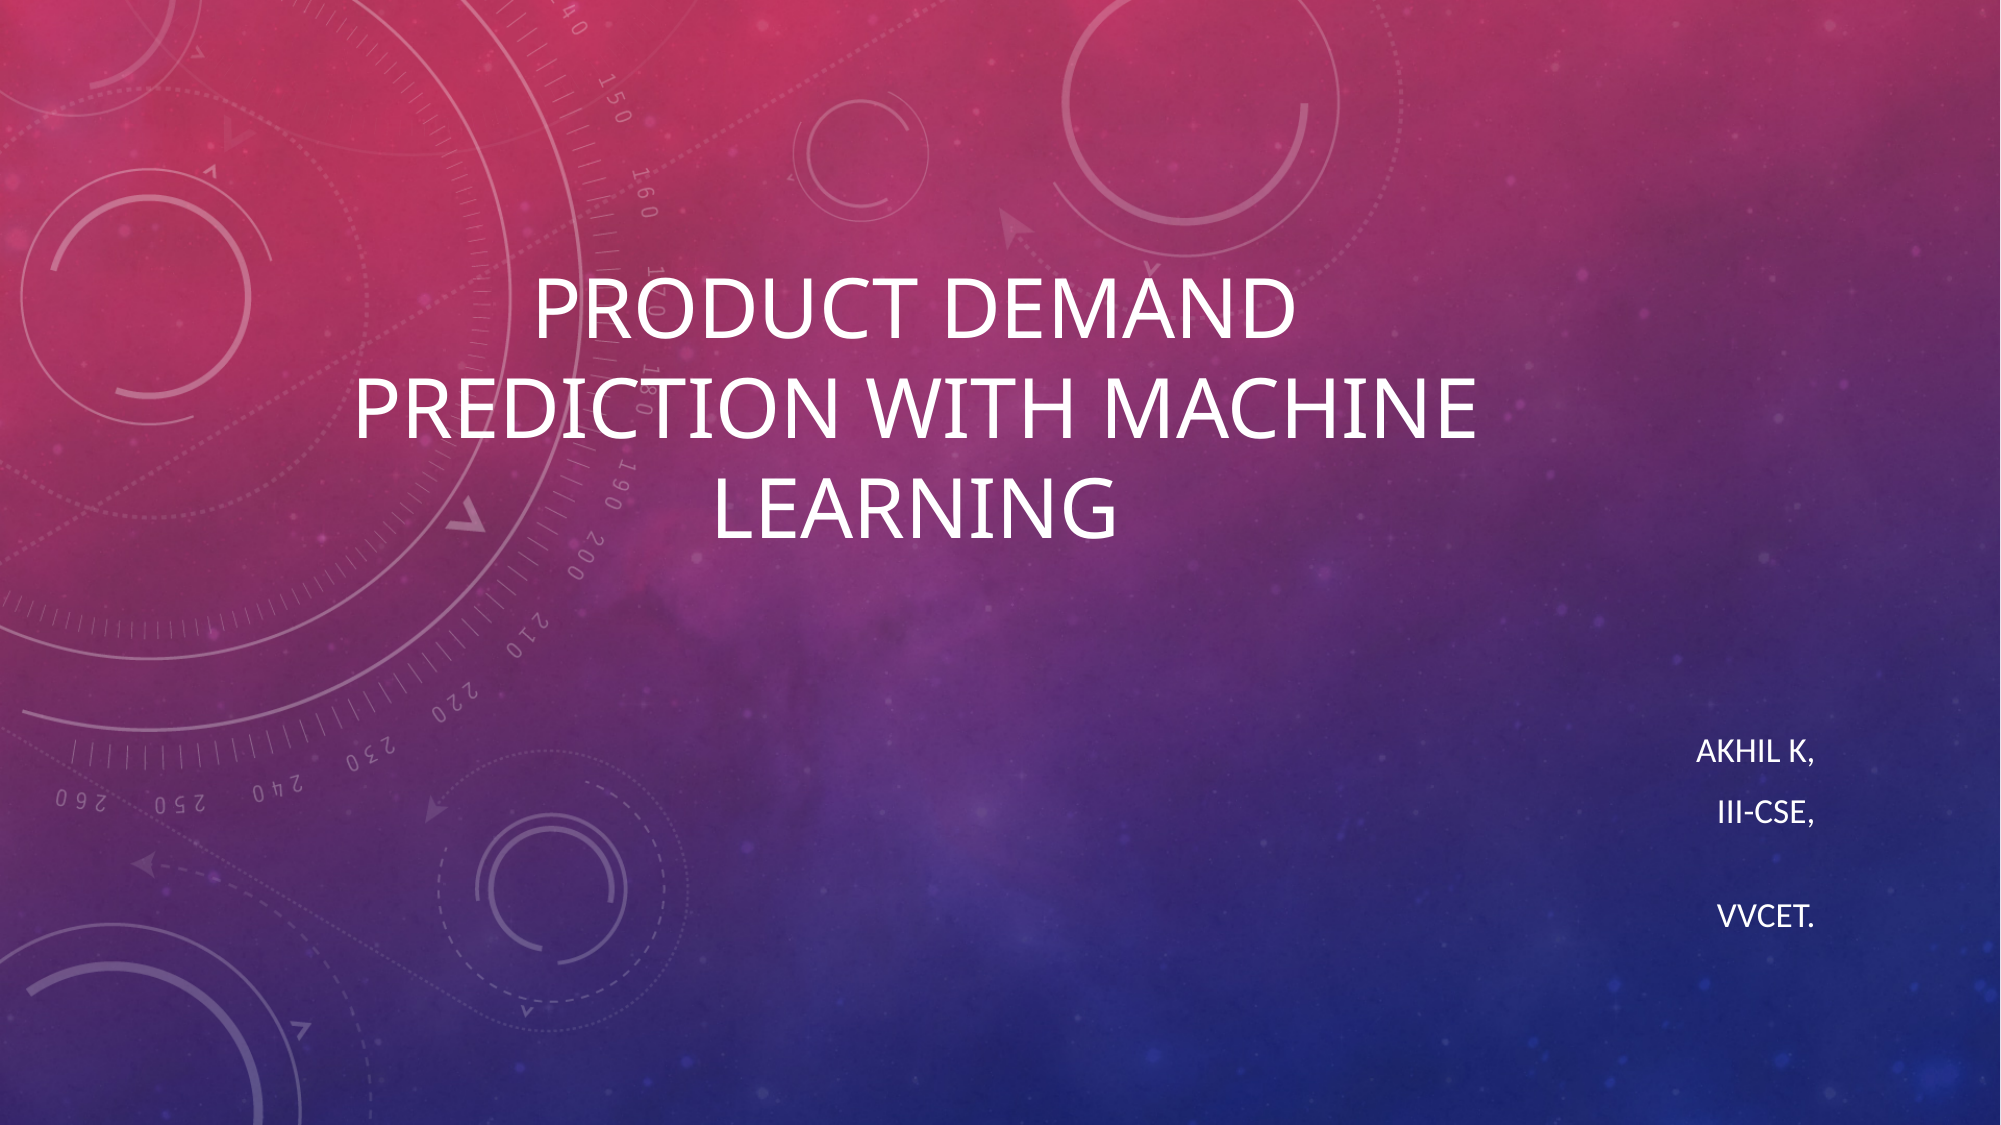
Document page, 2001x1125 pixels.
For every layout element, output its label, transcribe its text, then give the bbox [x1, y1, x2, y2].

picture [0, 0, 2001, 1125]
subtitle Akhil k, III-CSE, VVCET. [1305, 719, 1831, 950]
title PRODUCT DEMAND PREDICTION WITH MACHINE LEARNING [325, 165, 1506, 563]
